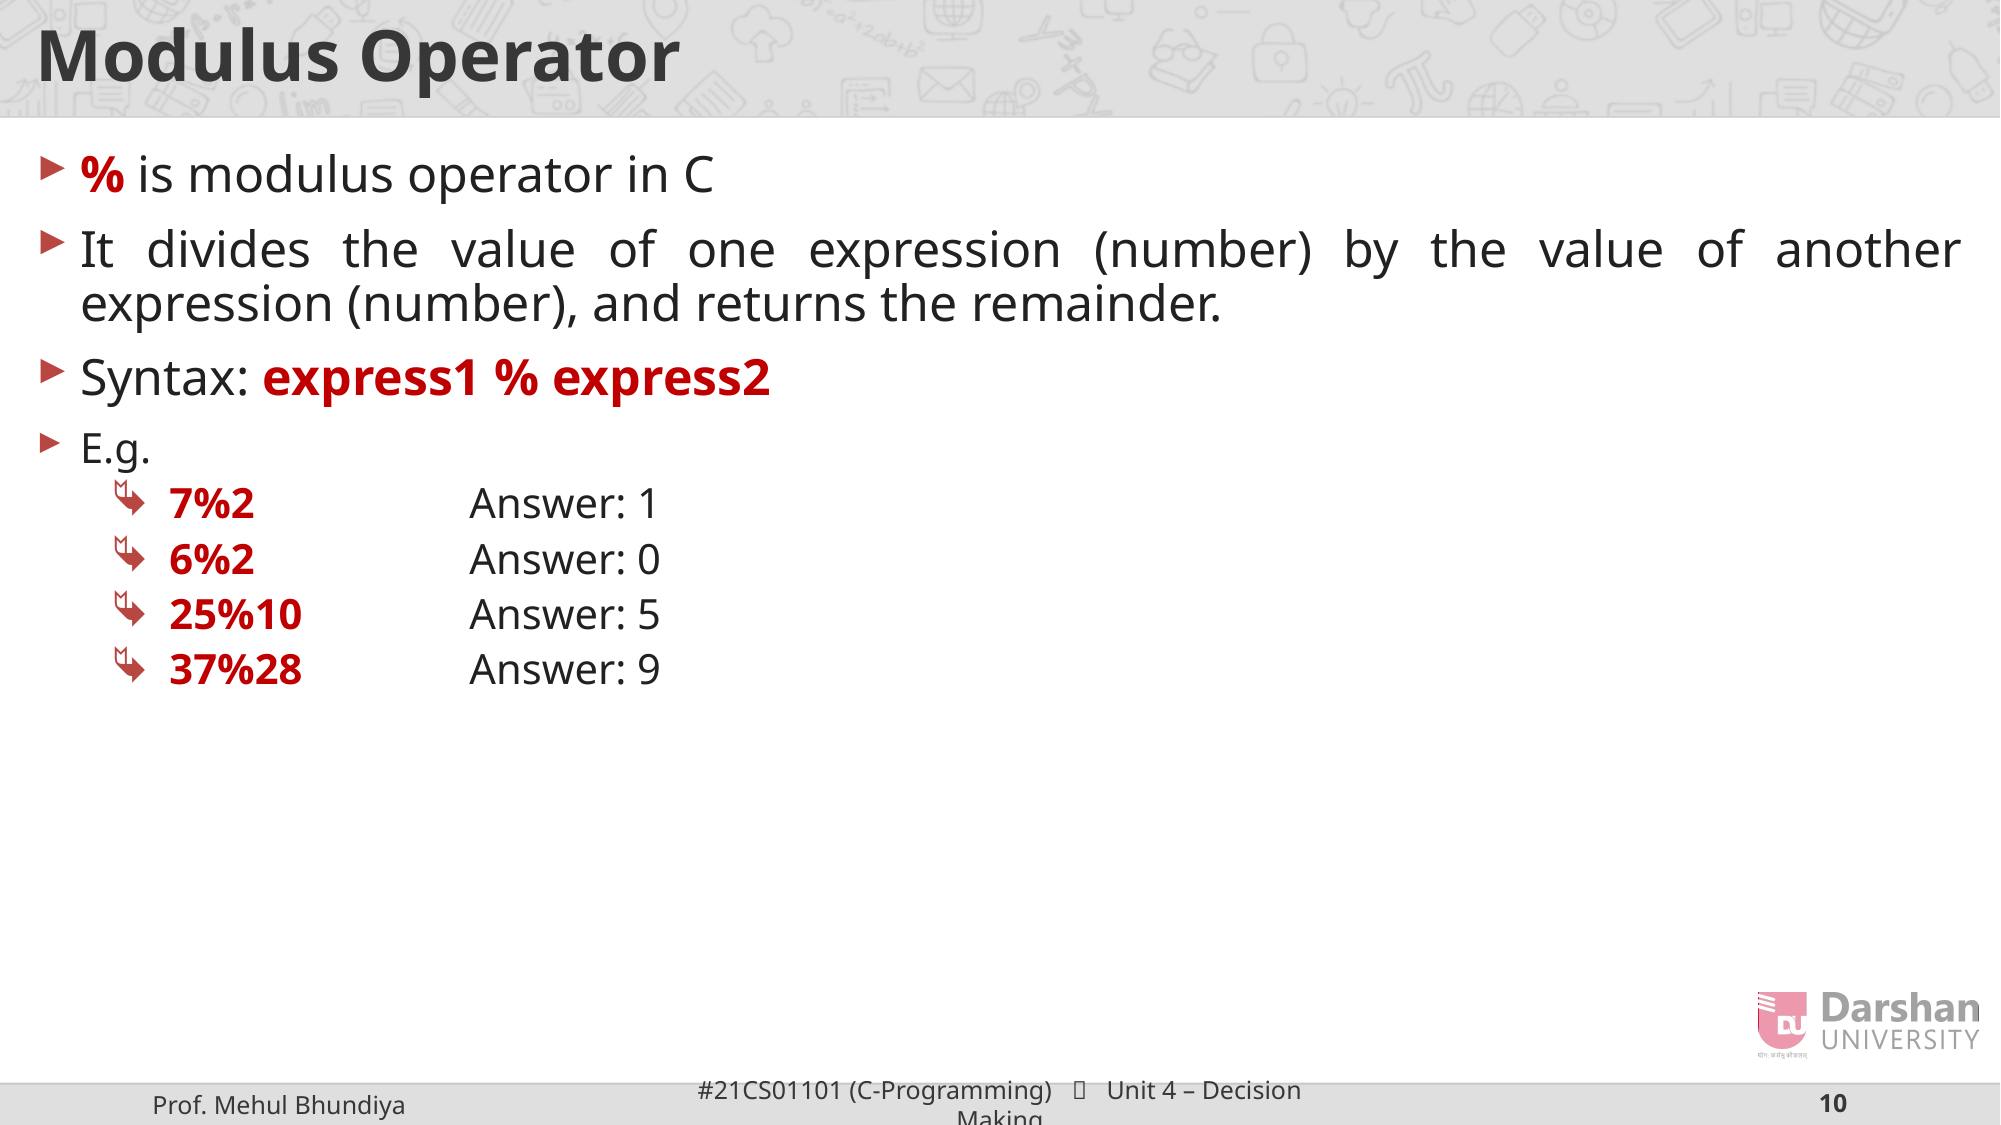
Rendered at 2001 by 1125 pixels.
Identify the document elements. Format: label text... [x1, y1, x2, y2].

list % is modulus operator in C It divides the value of one expression (number) by the value of another expression (number), and returns the remainder. Syntax: express1 % express2 E.g. 7%2 Answer: 1 6%2 Answer: 0 25%10 Answer: 5 37%28 Answer: 9 [21, 141, 1979, 1059]
title Modulus Operator [0, 0, 2000, 117]
